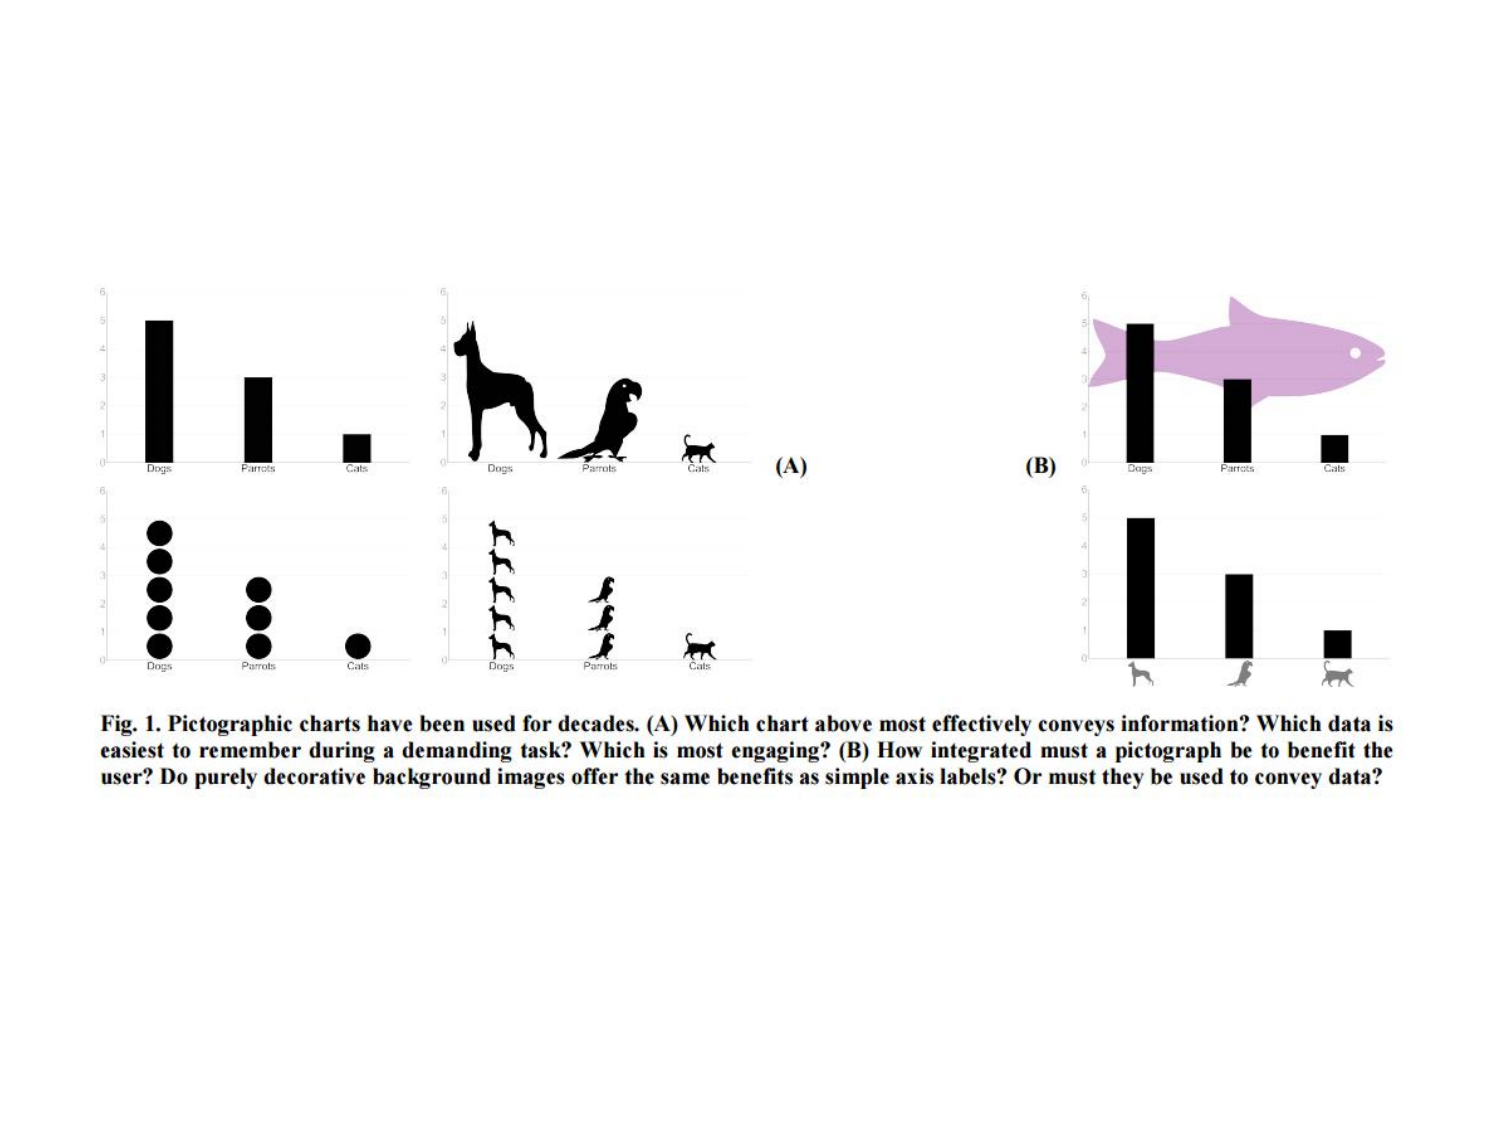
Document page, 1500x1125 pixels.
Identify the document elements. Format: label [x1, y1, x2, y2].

list [74, 254, 1426, 813]
